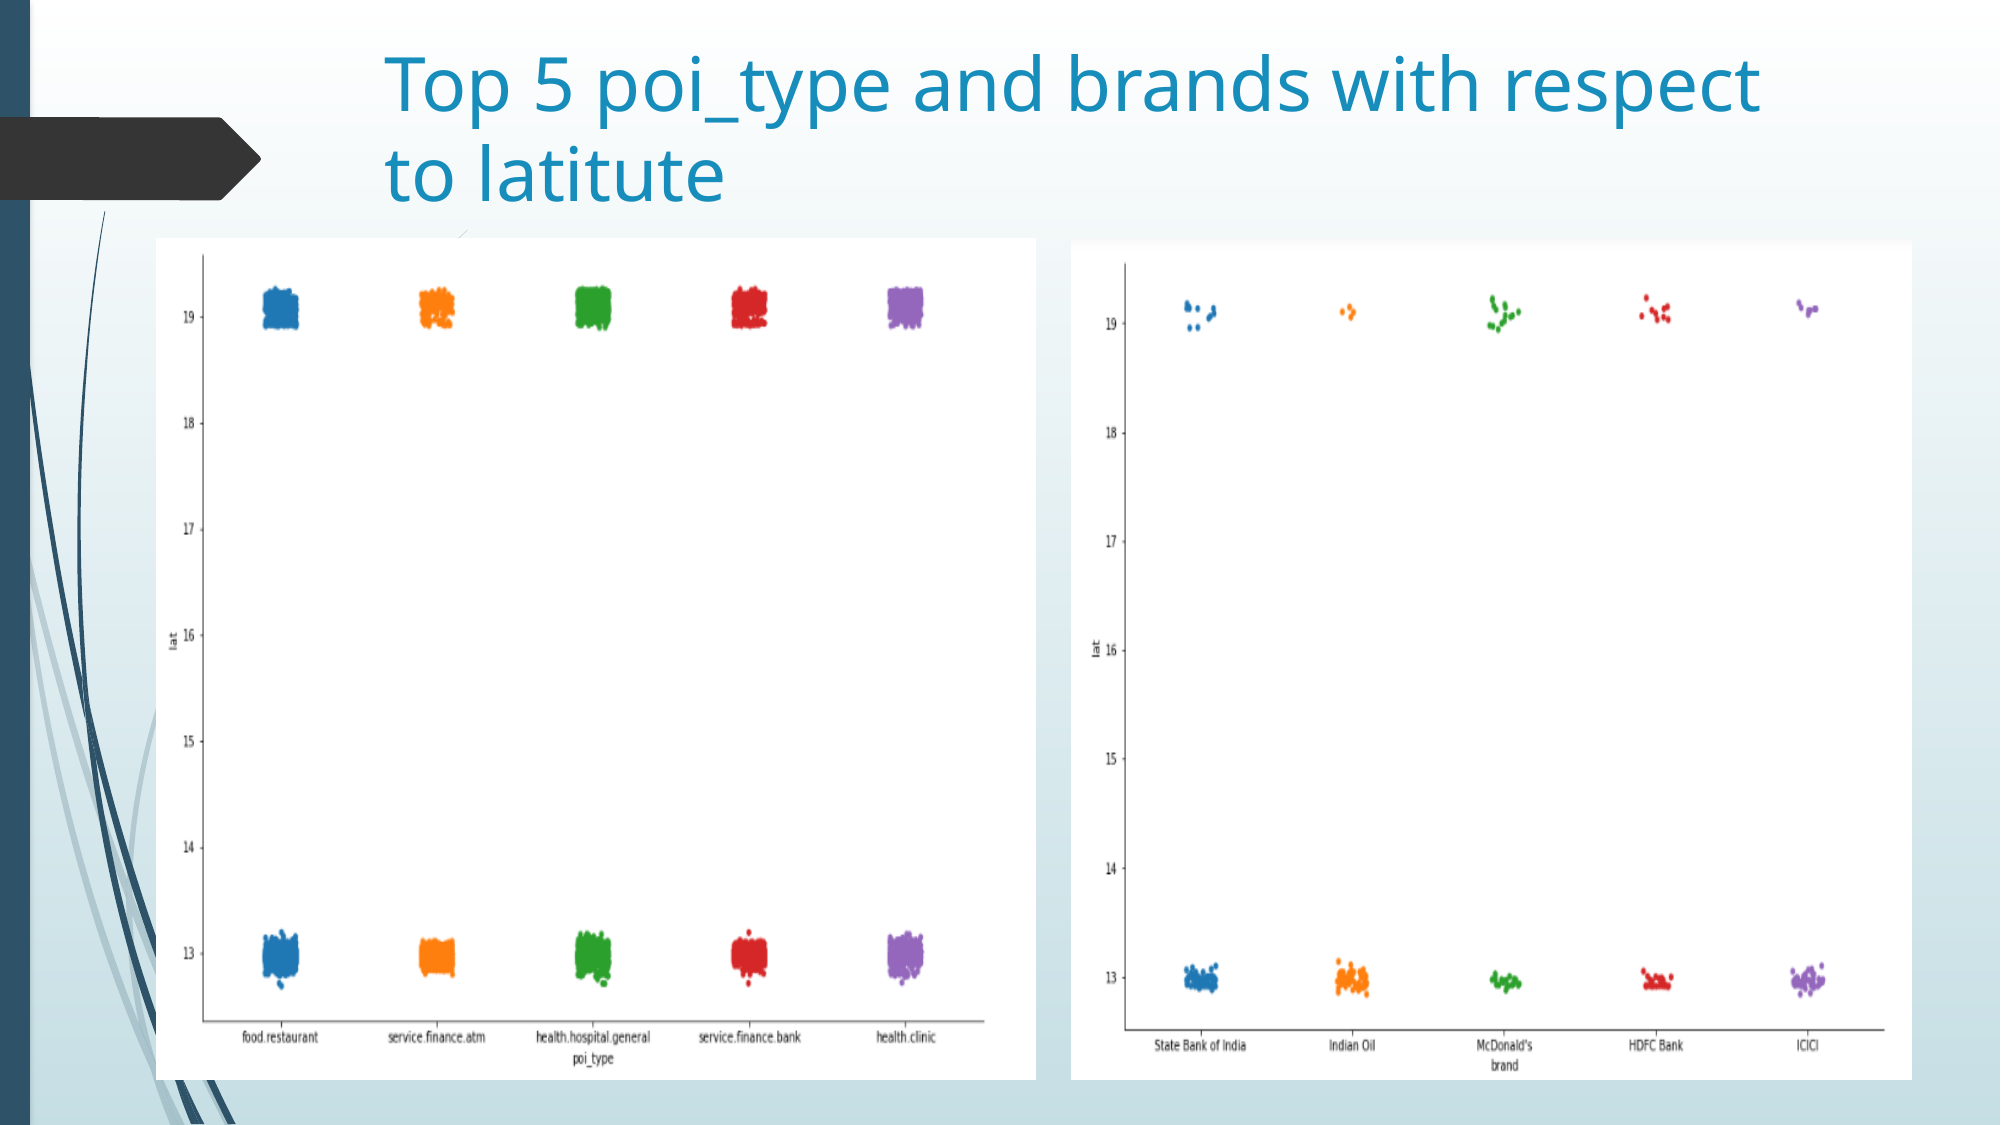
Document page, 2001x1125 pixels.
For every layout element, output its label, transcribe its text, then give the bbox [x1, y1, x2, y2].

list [1070, 238, 1913, 1080]
title Top 5 poi_type and brands with respect to latitute [370, 28, 1832, 239]
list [155, 238, 1036, 1080]
